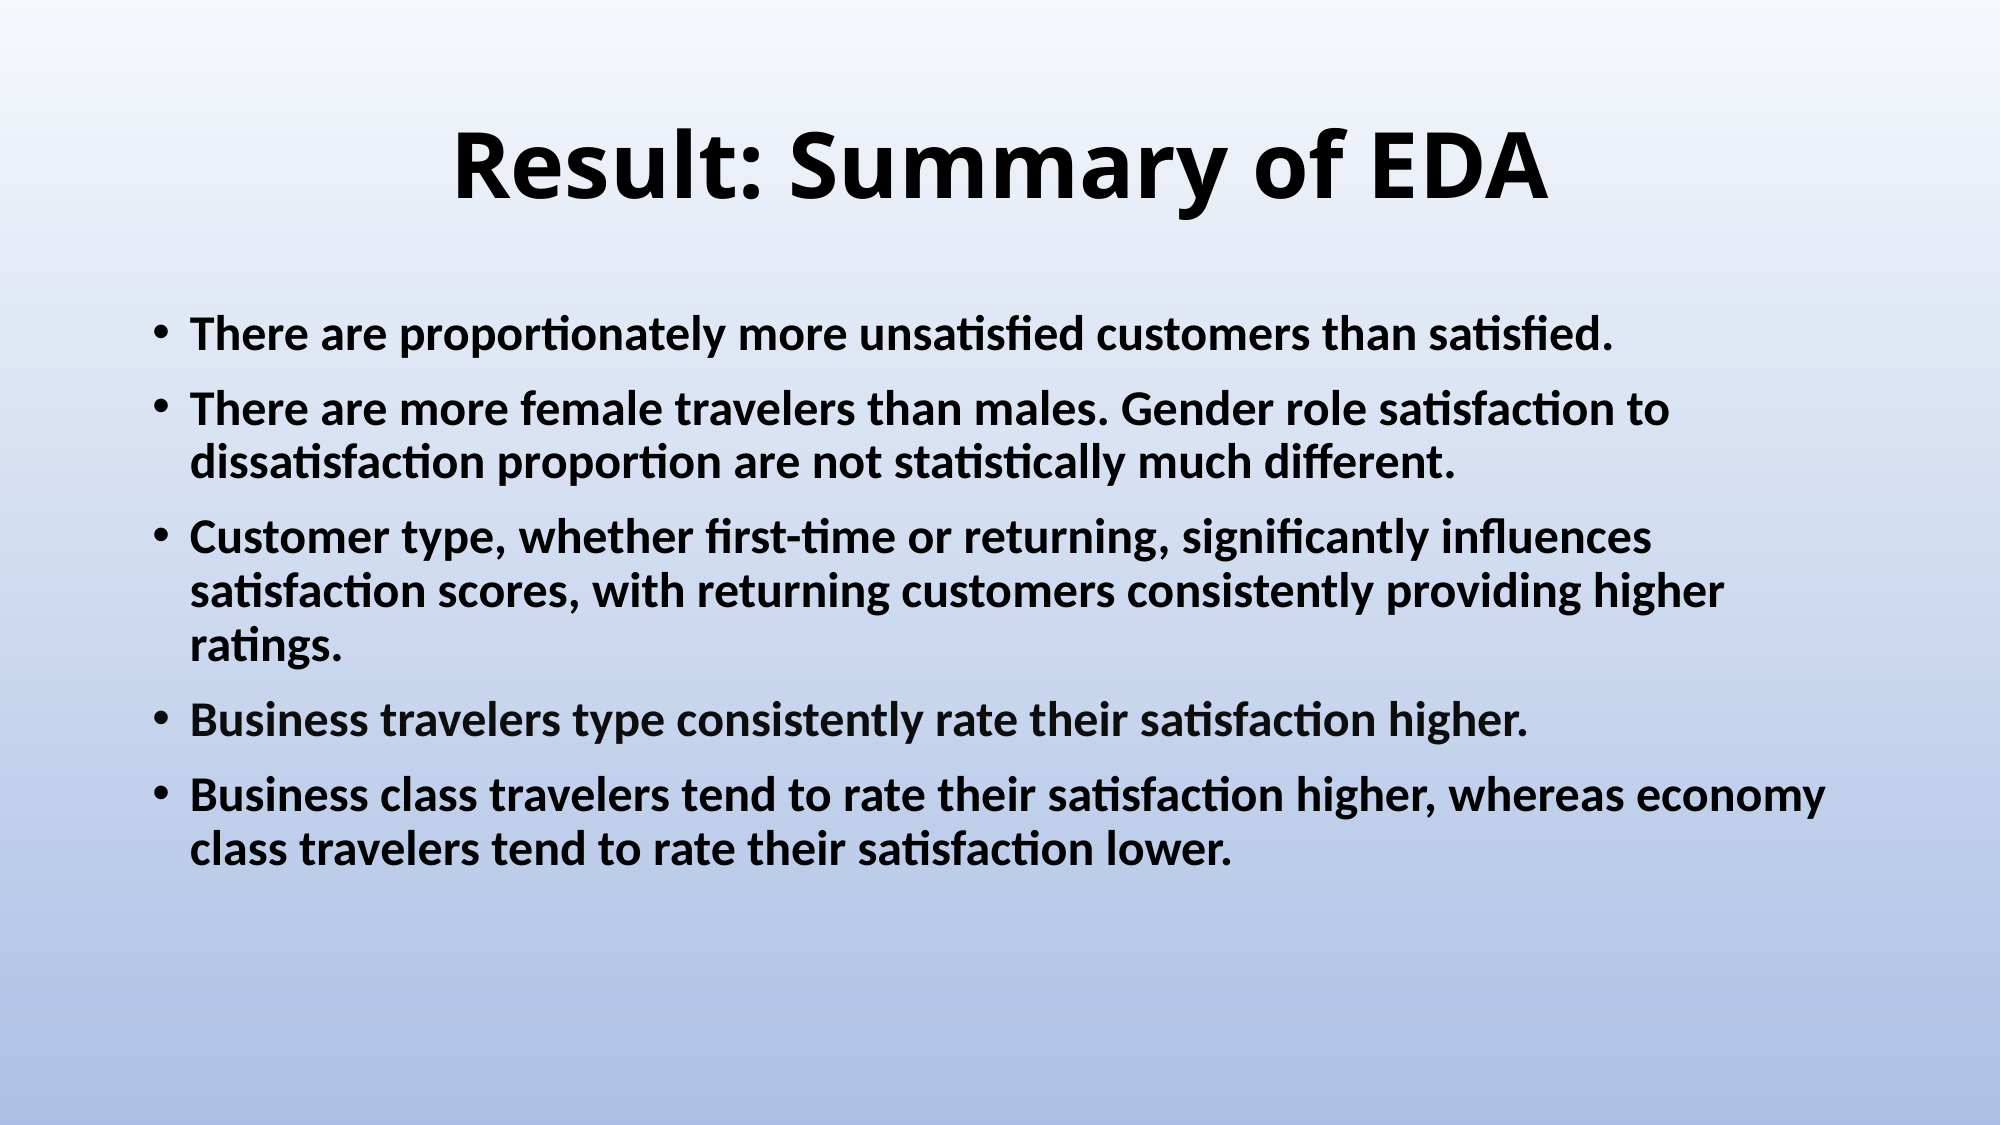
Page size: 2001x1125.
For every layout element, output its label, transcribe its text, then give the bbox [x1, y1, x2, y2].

title Result: Summary of EDA [137, 59, 1863, 278]
list There are proportionately more unsatisfied customers than satisfied. There are more female travelers than males. Gender role satisfaction to dissatisfaction proportion are not statistically much different. Customer type, whether first-time or returning, significantly influences satisfaction scores, with returning customers consistently providing higher ratings. Business travelers type consistently rate their satisfaction higher. Business class travelers tend to rate their satisfaction higher, whereas economy class travelers tend to rate their satisfaction lower. [137, 299, 1863, 1014]
